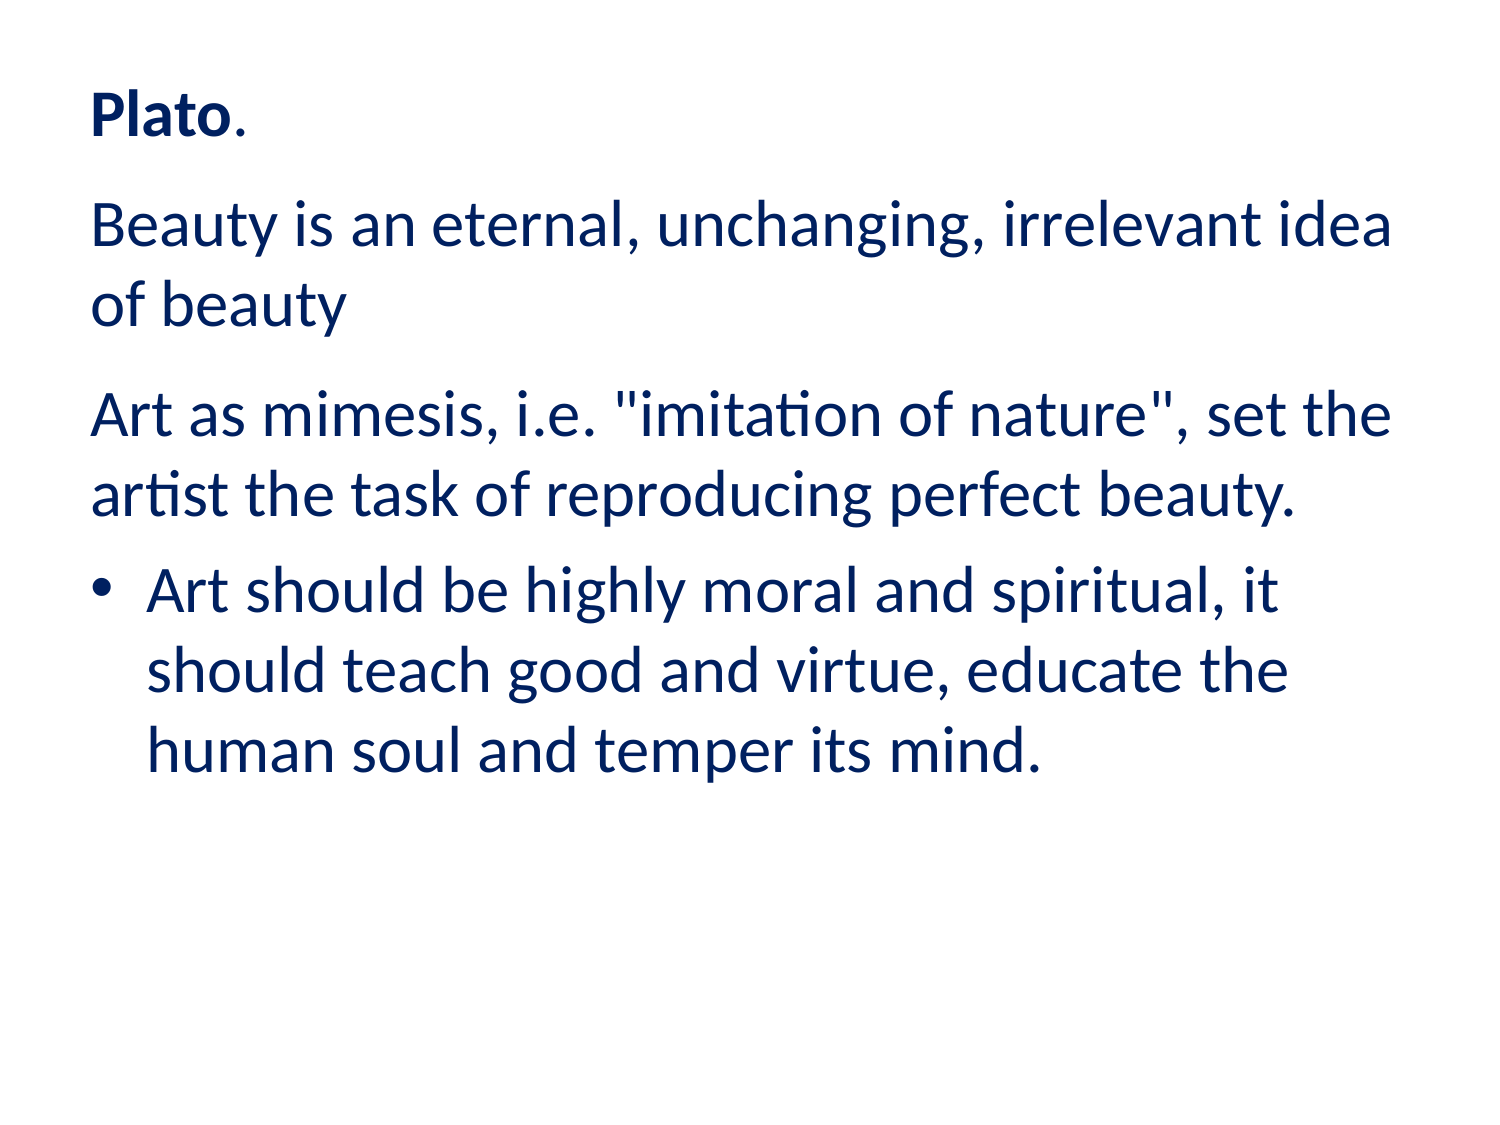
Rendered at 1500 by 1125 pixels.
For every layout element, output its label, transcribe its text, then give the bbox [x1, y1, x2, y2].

list Plato. Beauty is an eternal, unchanging, irrelevant idea of beauty Art as mimesis, i.e. "imitation of nature", set the artist the task of reproducing perfect beauty. Art should be highly moral and spiritual, it should teach good and virtue, educate the human soul and temper its mind. [75, 62, 1425, 1088]
